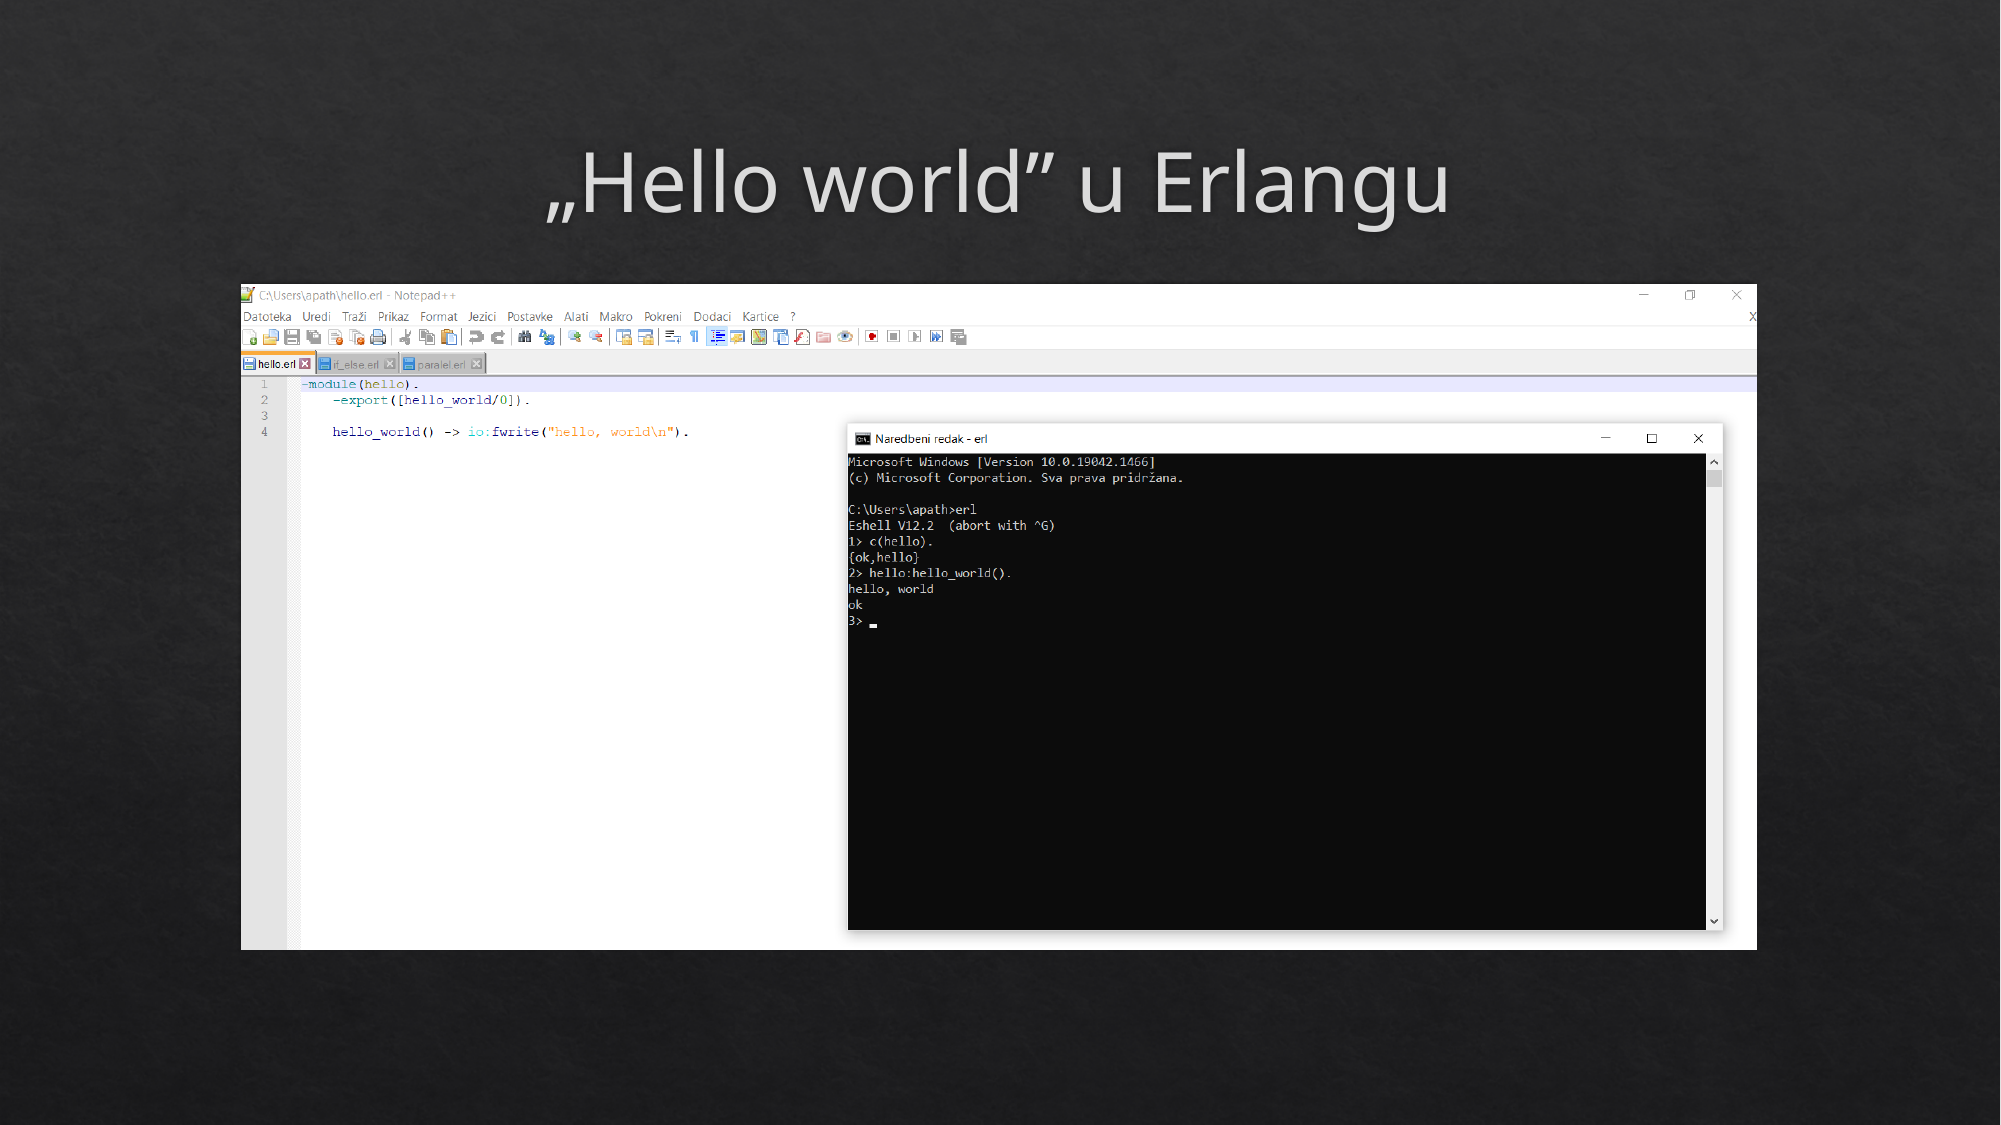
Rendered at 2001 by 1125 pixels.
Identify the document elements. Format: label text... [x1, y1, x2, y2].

title „Hello world” u Erlangu [149, 99, 1849, 260]
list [241, 283, 1757, 951]
